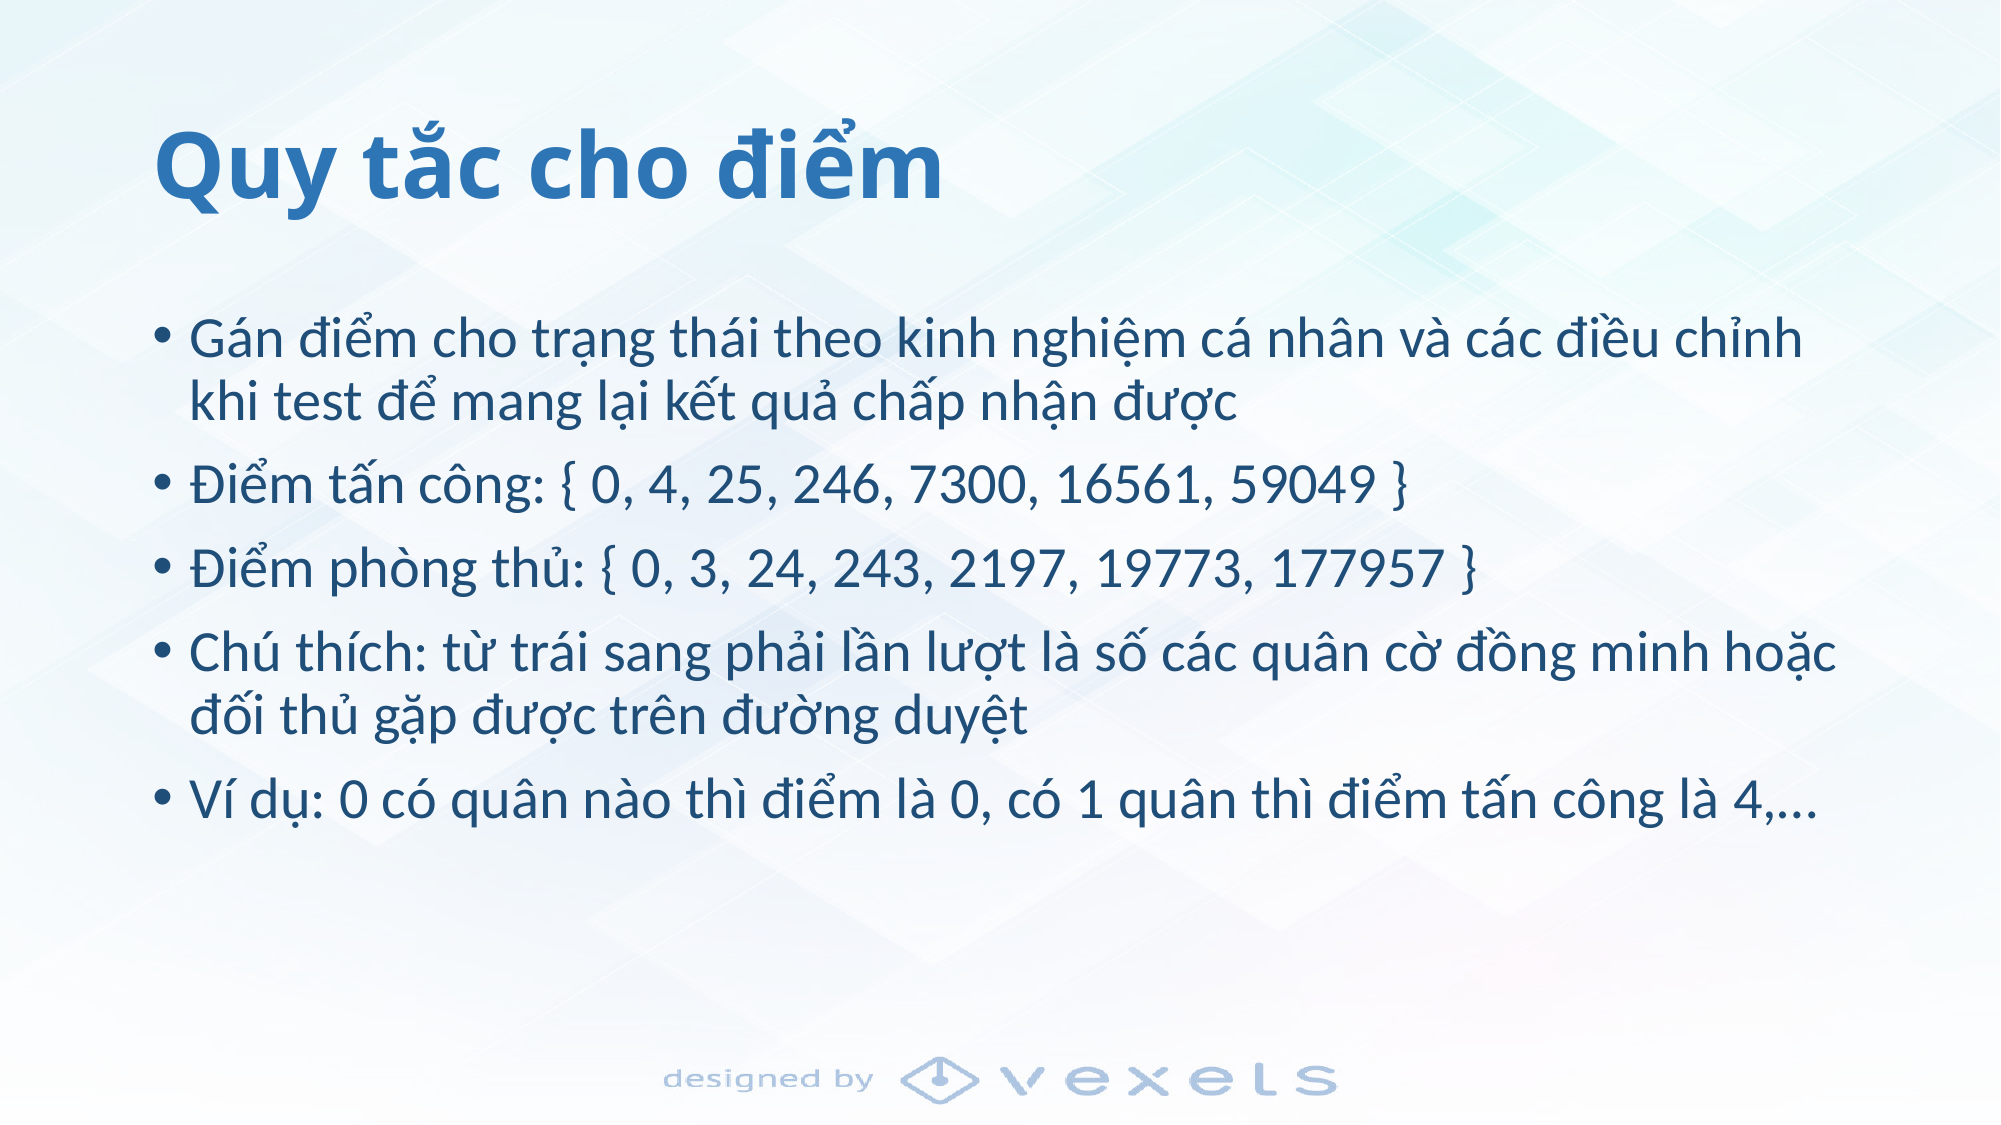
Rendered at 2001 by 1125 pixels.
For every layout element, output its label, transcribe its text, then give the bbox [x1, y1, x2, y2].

title Quy tắc cho điểm [137, 59, 1863, 278]
list Gán điểm cho trạng thái theo kinh nghiệm cá nhân và các điều chỉnh khi test để mang lại kết quả chấp nhận được Điểm tấn công: { 0, 4, 25, 246, 7300, 16561, 59049 } Điểm phòng thủ: { 0, 3, 24, 243, 2197, 19773, 177957 } Chú thích: từ trái sang phải lần lượt là số các quân cờ đồng minh hoặc đối thủ gặp được trên đường duyệt Ví dụ: 0 có quân nào thì điểm là 0, có 1 quân thì điểm tấn công là 4,… [137, 299, 1863, 1014]
